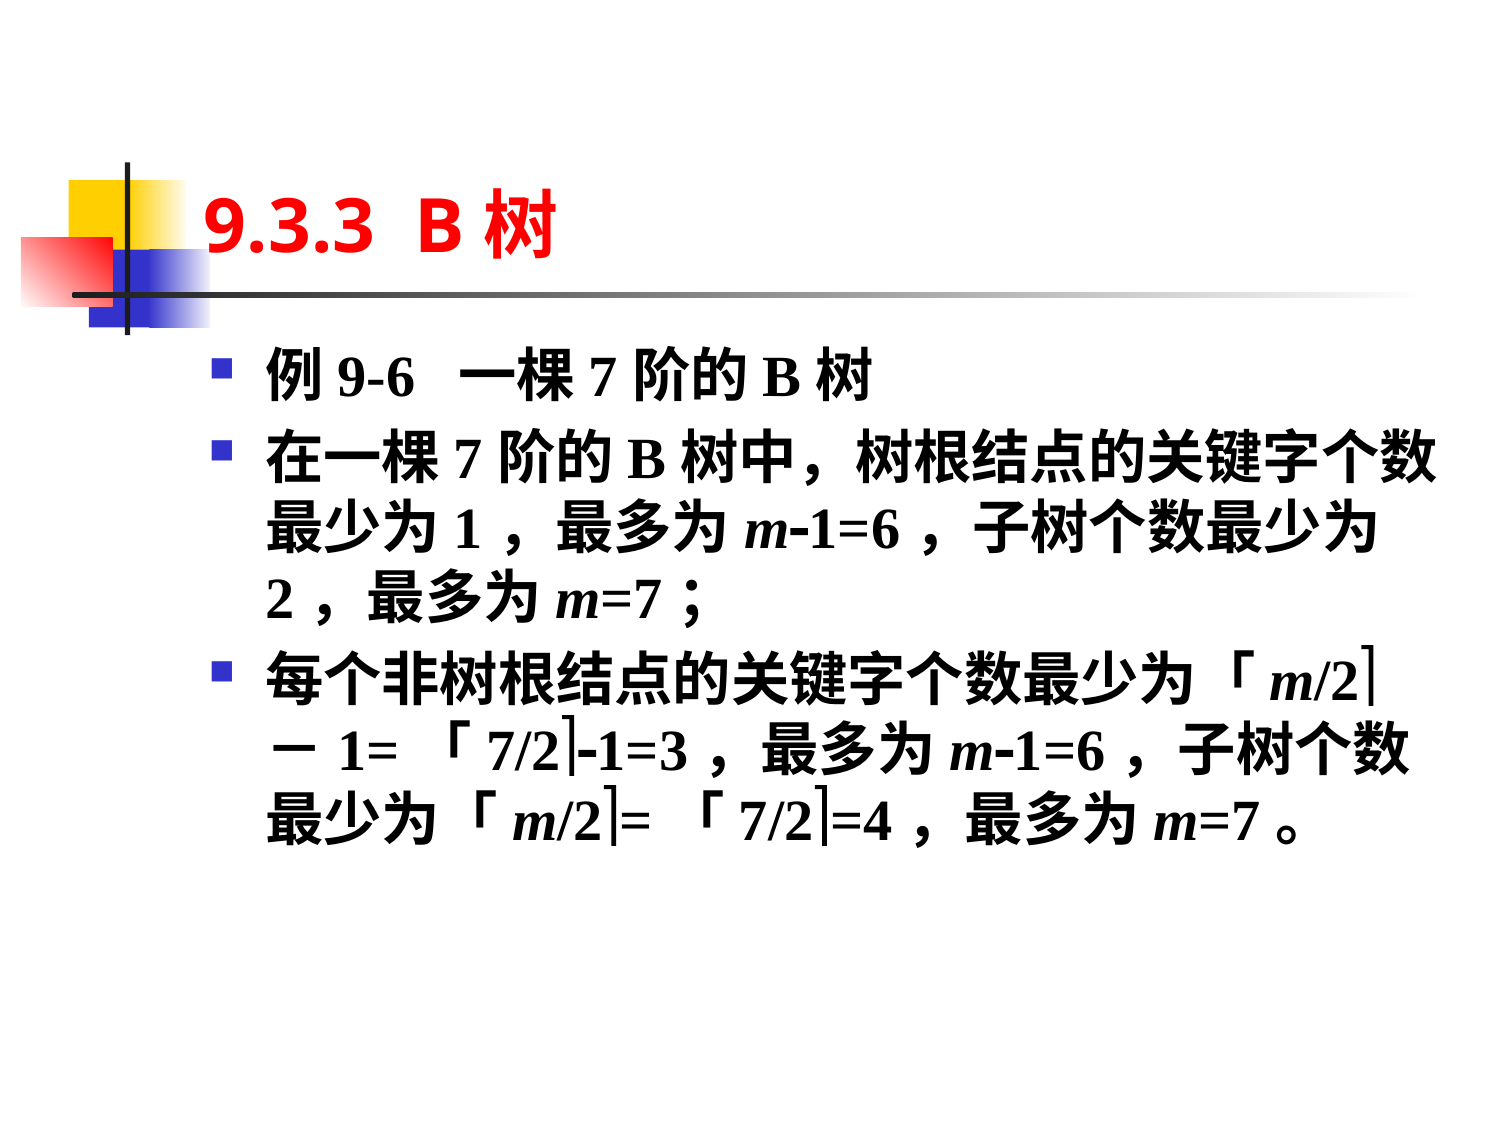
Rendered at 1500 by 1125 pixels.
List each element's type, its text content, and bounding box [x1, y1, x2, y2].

list 例9-6 一棵7阶的B树 在一棵7阶的B树中，树根结点的关键字个数最少为1，最多为m1=6，子树个数最少为2，最多为m=7； 每个非树根结点的关键字个数最少为「m/2 －1=「7/21=3，最多为m1=6，子树个数最少为「m/2=「7/2=4，最多为m=7。 [193, 331, 1469, 1006]
title 9.3.3 B树 [188, 35, 1468, 275]
